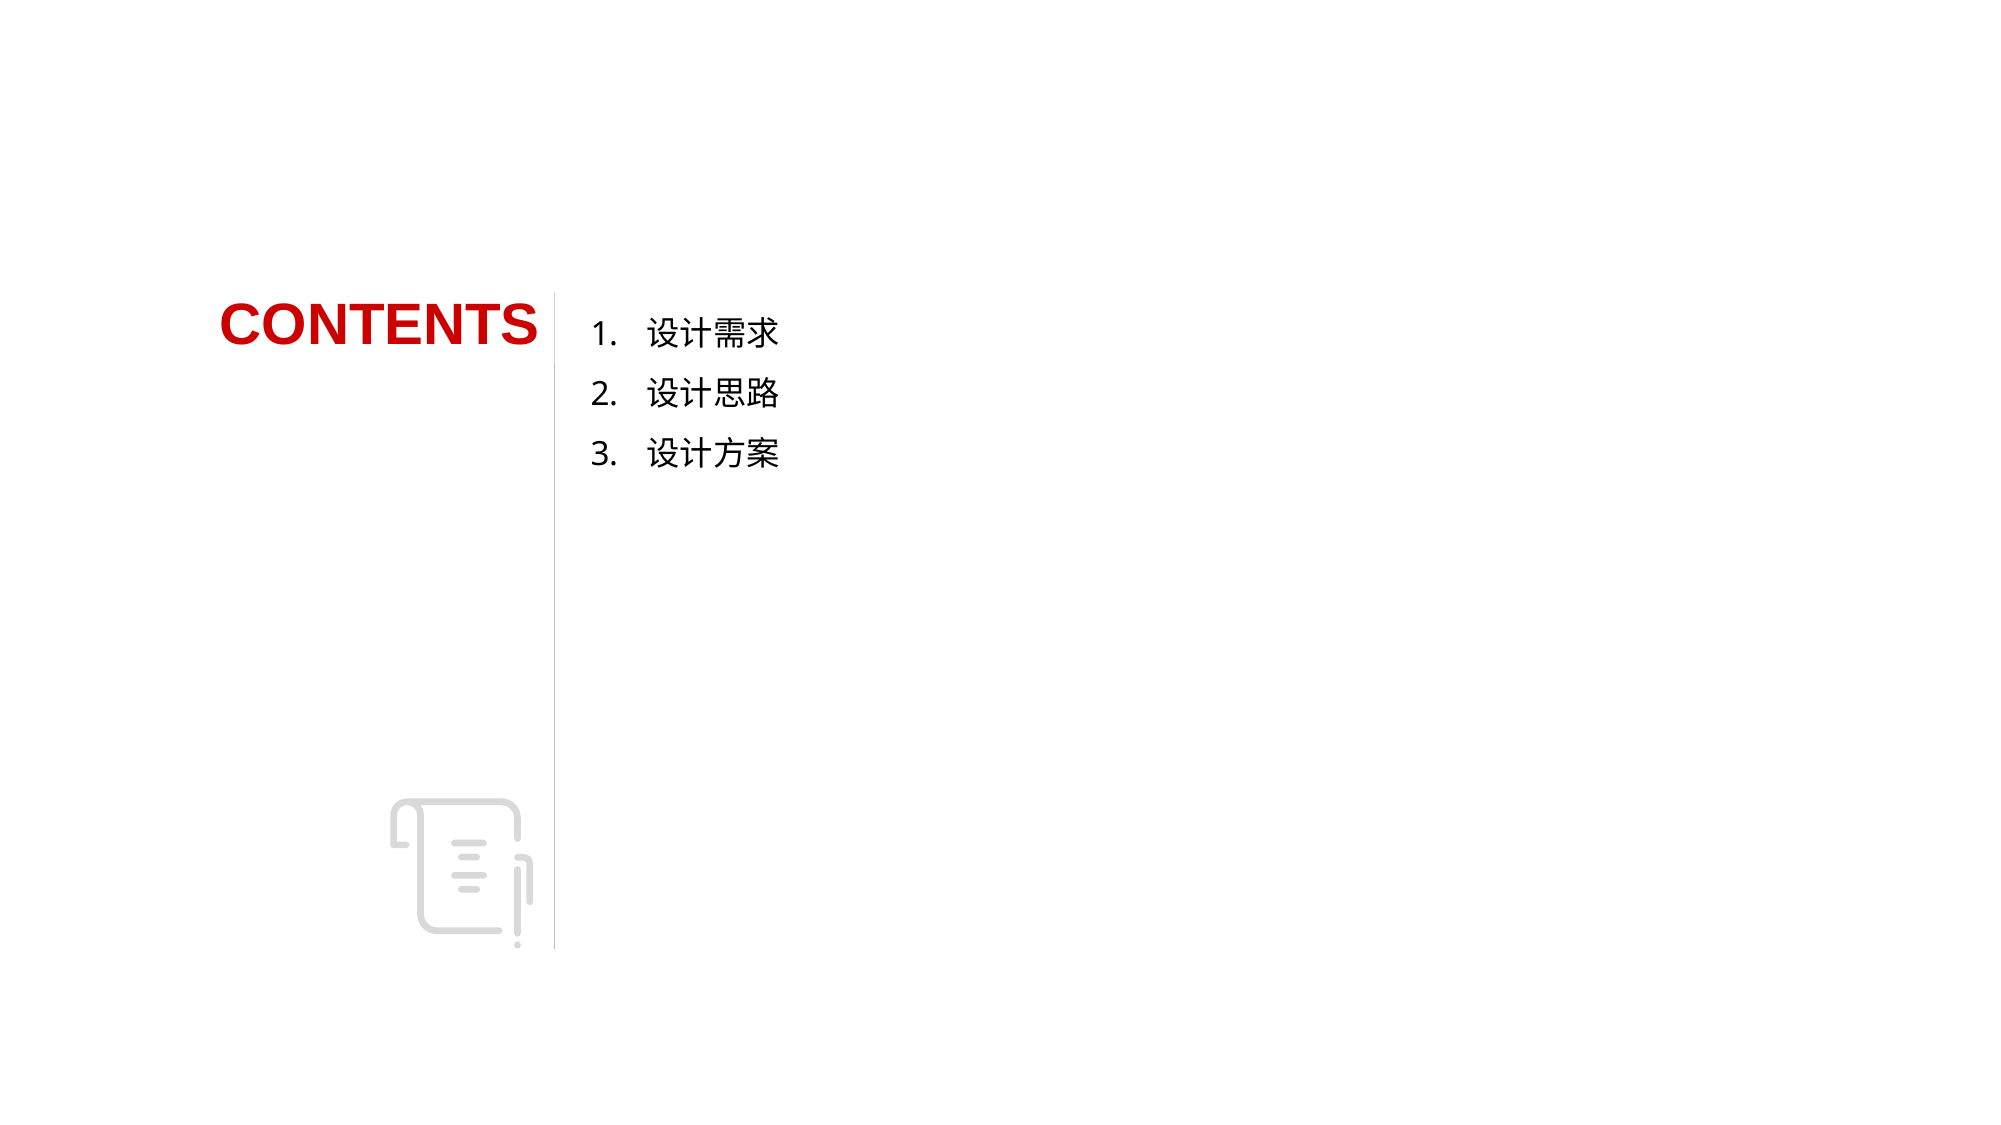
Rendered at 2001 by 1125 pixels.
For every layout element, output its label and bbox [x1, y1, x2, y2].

text_box [124, 278, 1890, 949]
